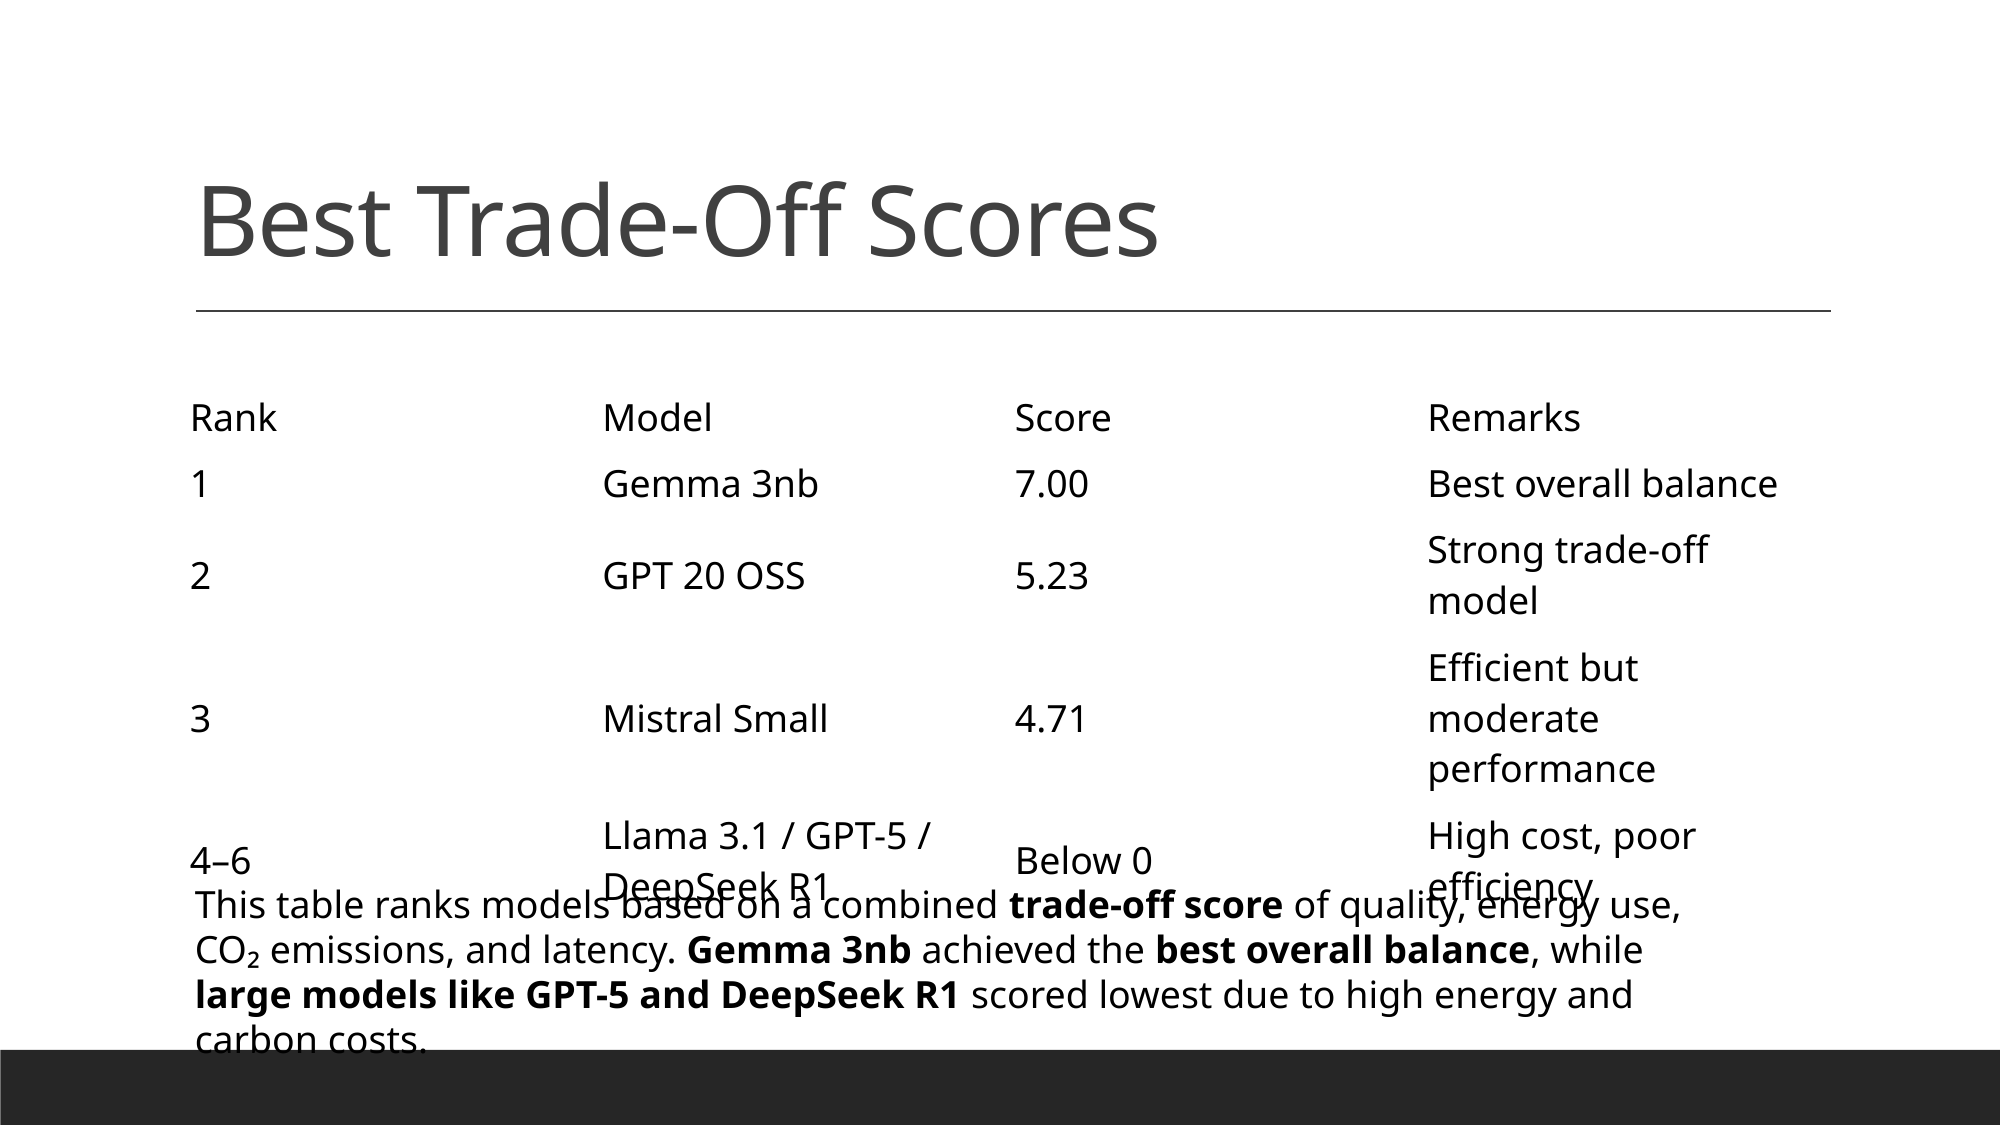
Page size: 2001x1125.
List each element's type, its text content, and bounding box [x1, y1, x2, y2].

table_cell Gemma 3nb [587, 450, 1000, 516]
table_cell Strong trade-off model [1412, 516, 1825, 633]
table_cell Below 0 [1000, 802, 1412, 873]
table_cell 4–6 [175, 802, 587, 919]
table_header Rank [175, 384, 587, 450]
table_cell Best overall balance [1412, 450, 1825, 516]
table_cell High cost, poor efficiency [1412, 802, 1825, 919]
title Best Trade-Off Scores [180, 47, 1830, 285]
table_cell 5.23 [1000, 516, 1412, 633]
table_cell 3 [175, 633, 587, 802]
table_header Model [587, 384, 1000, 450]
table_header Score [1000, 384, 1412, 450]
table_cell 1 [175, 450, 587, 516]
table_cell 7.00 [1000, 450, 1412, 516]
table_cell 2 [175, 516, 587, 633]
table_cell Mistral Small [587, 633, 1000, 802]
table_cell GPT 20 OSS [587, 516, 1000, 633]
table_cell 4.71 [1000, 633, 1412, 802]
table_cell Efficient but moderate performance [1412, 633, 1825, 802]
text_box This table ranks models based on a combined trade-off score of quality, energy use, CO₂ emissions, and latency. Gemma 3nb achieved the best overall balance, while large models like GPT-5 and DeepSeek R1 scored lowest due to high energy and carbon costs. [179, 873, 1721, 1068]
table_header Remarks [1412, 384, 1825, 450]
table_cell Llama 3.1 / GPT-5 / DeepSeek R1 [587, 802, 1000, 873]
